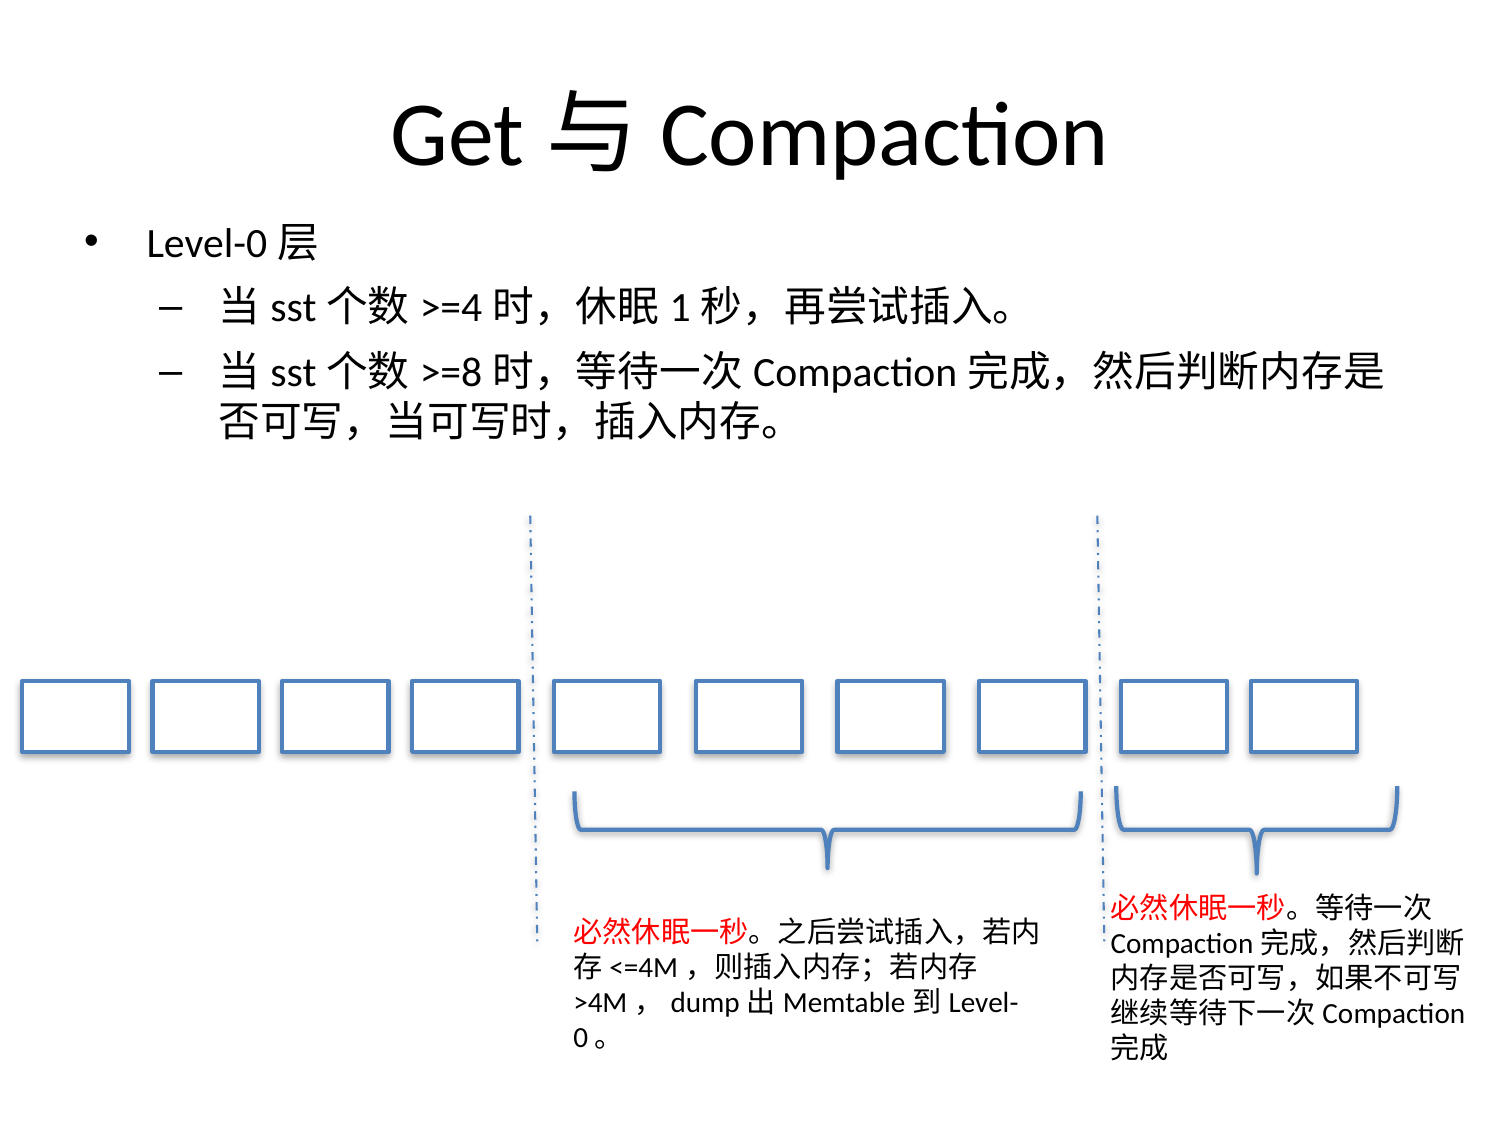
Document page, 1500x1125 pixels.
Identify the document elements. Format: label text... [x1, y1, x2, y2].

text_box [152, 681, 259, 752]
text_box [574, 791, 1081, 869]
text_box 必然休眠一秒。等待一次Compaction完成，然后判断内存是否可写，如果不可写继续等待下一次Compaction完成 [1103, 882, 1480, 1072]
text_box [1120, 681, 1228, 752]
text_box [837, 681, 944, 752]
text_box [412, 681, 519, 752]
text_box [282, 681, 389, 752]
list Level-0层 当sst个数>=4时，休眠1秒，再尝试插入。 当sst个数>=8时，等待一次Compaction完成，然后判断内存是否可写，当可写时，插入内存。 [76, 207, 1428, 1045]
text_box [1116, 786, 1398, 874]
title Get与Compaction [74, 44, 1426, 213]
text_box [22, 681, 129, 752]
text_box [979, 681, 1086, 752]
text_box [553, 681, 661, 752]
text_box [695, 681, 803, 752]
text_box [1250, 681, 1358, 752]
text_box 必然休眠一秒。之后尝试插入，若内存<=4M，则插入内存；若内存>4M，dump出Memtable到Level-0。 [565, 905, 1075, 1061]
